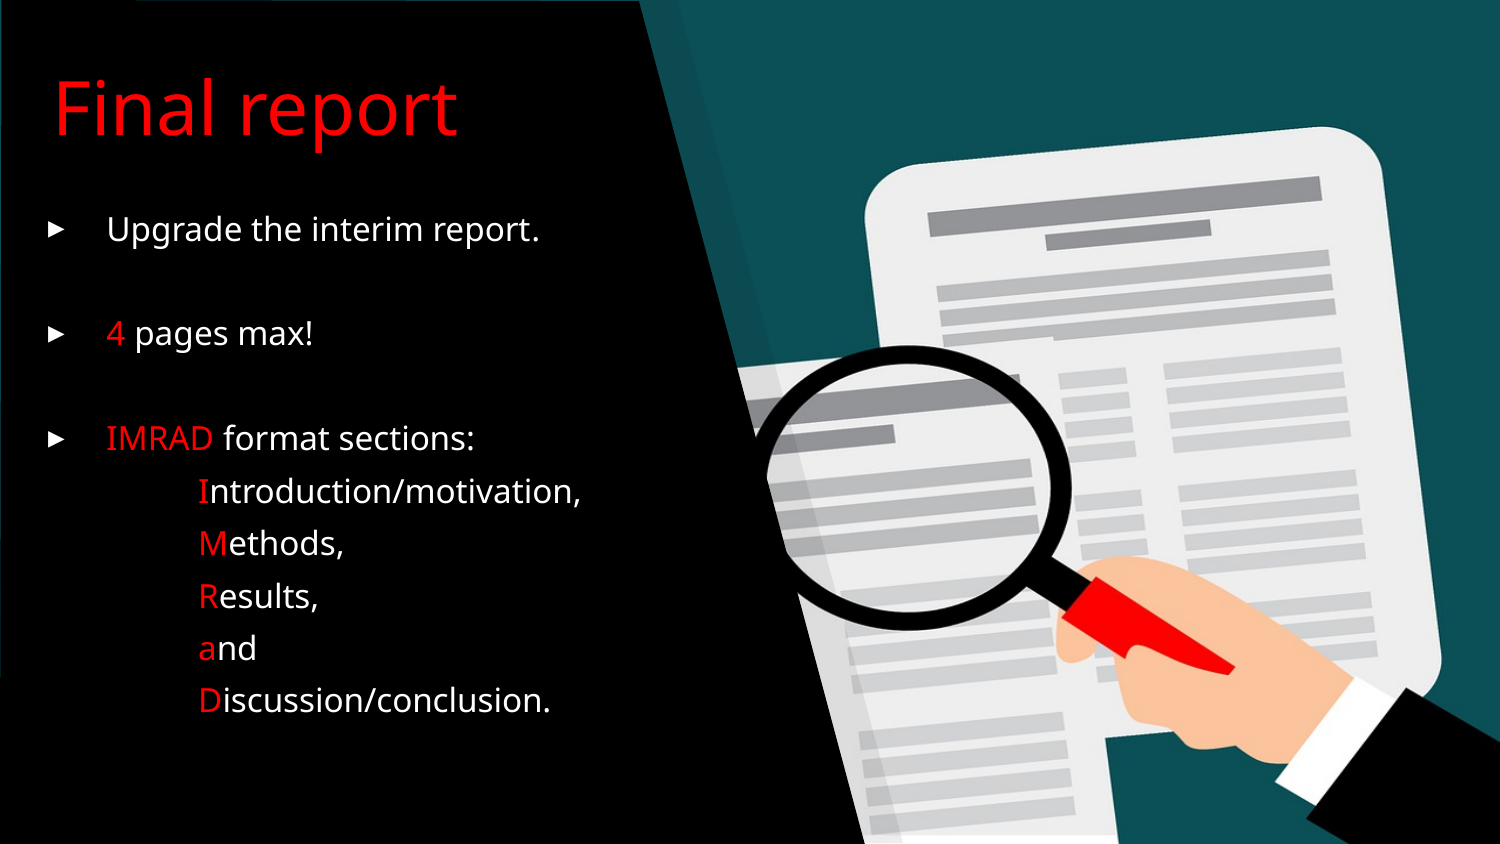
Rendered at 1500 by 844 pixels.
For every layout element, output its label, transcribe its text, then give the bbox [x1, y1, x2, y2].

picture [541, 0, 1500, 844]
list Upgrade the interim report. 4 pages max! IMRAD format sections: Introduction/motivation, Methods, Results, and Discussion/conclusion. [16, 200, 632, 791]
title Final report [37, 53, 611, 179]
